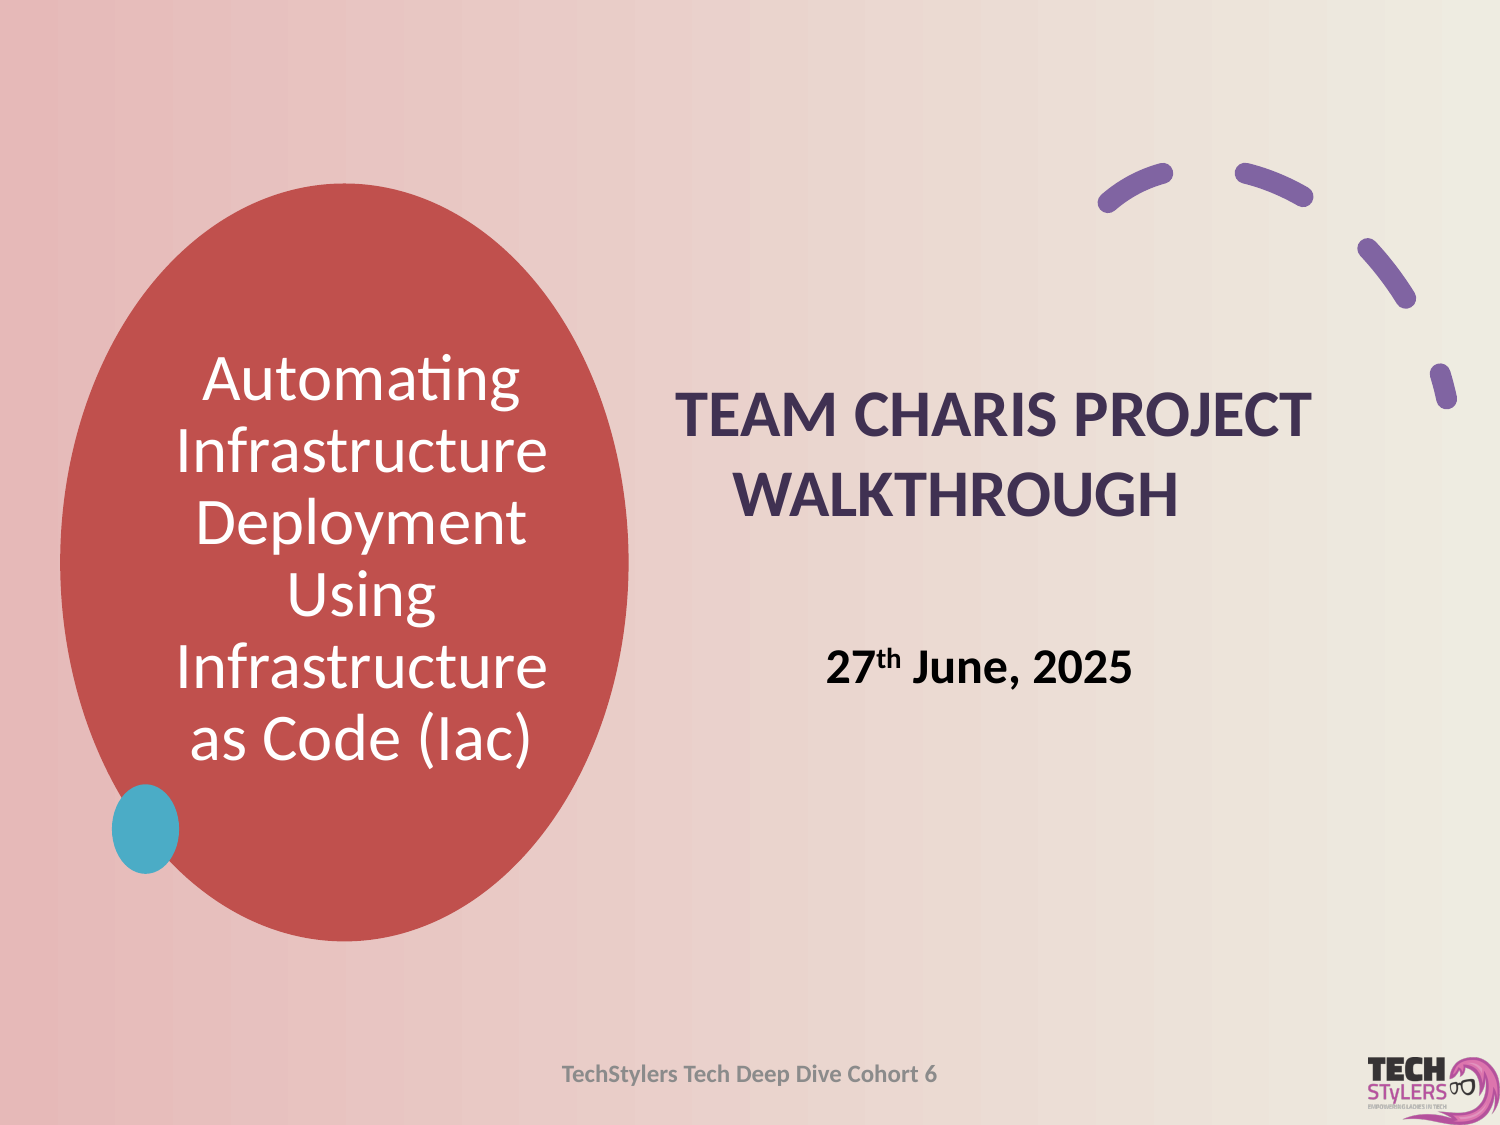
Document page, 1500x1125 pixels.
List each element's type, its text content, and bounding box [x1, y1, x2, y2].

footer TechStylers Tech Deep Dive Cohort 6 [496, 1042, 1004, 1103]
text_box [58, 290, 144, 797]
text_box [205, 896, 483, 944]
picture [1367, 1057, 1500, 1125]
list TEAM CHARIS PROJECT WALKTHROUGH 27th June, 2025 [660, 250, 1342, 896]
text_box [109, 782, 182, 876]
text_box [1107, 167, 1448, 400]
text_box [205, 181, 483, 229]
text_box [0, 0, 1500, 1125]
title Automating Infrastructure Deployment Using Infrastructure as Code (Iac) [144, 229, 580, 896]
text_box [580, 345, 631, 779]
